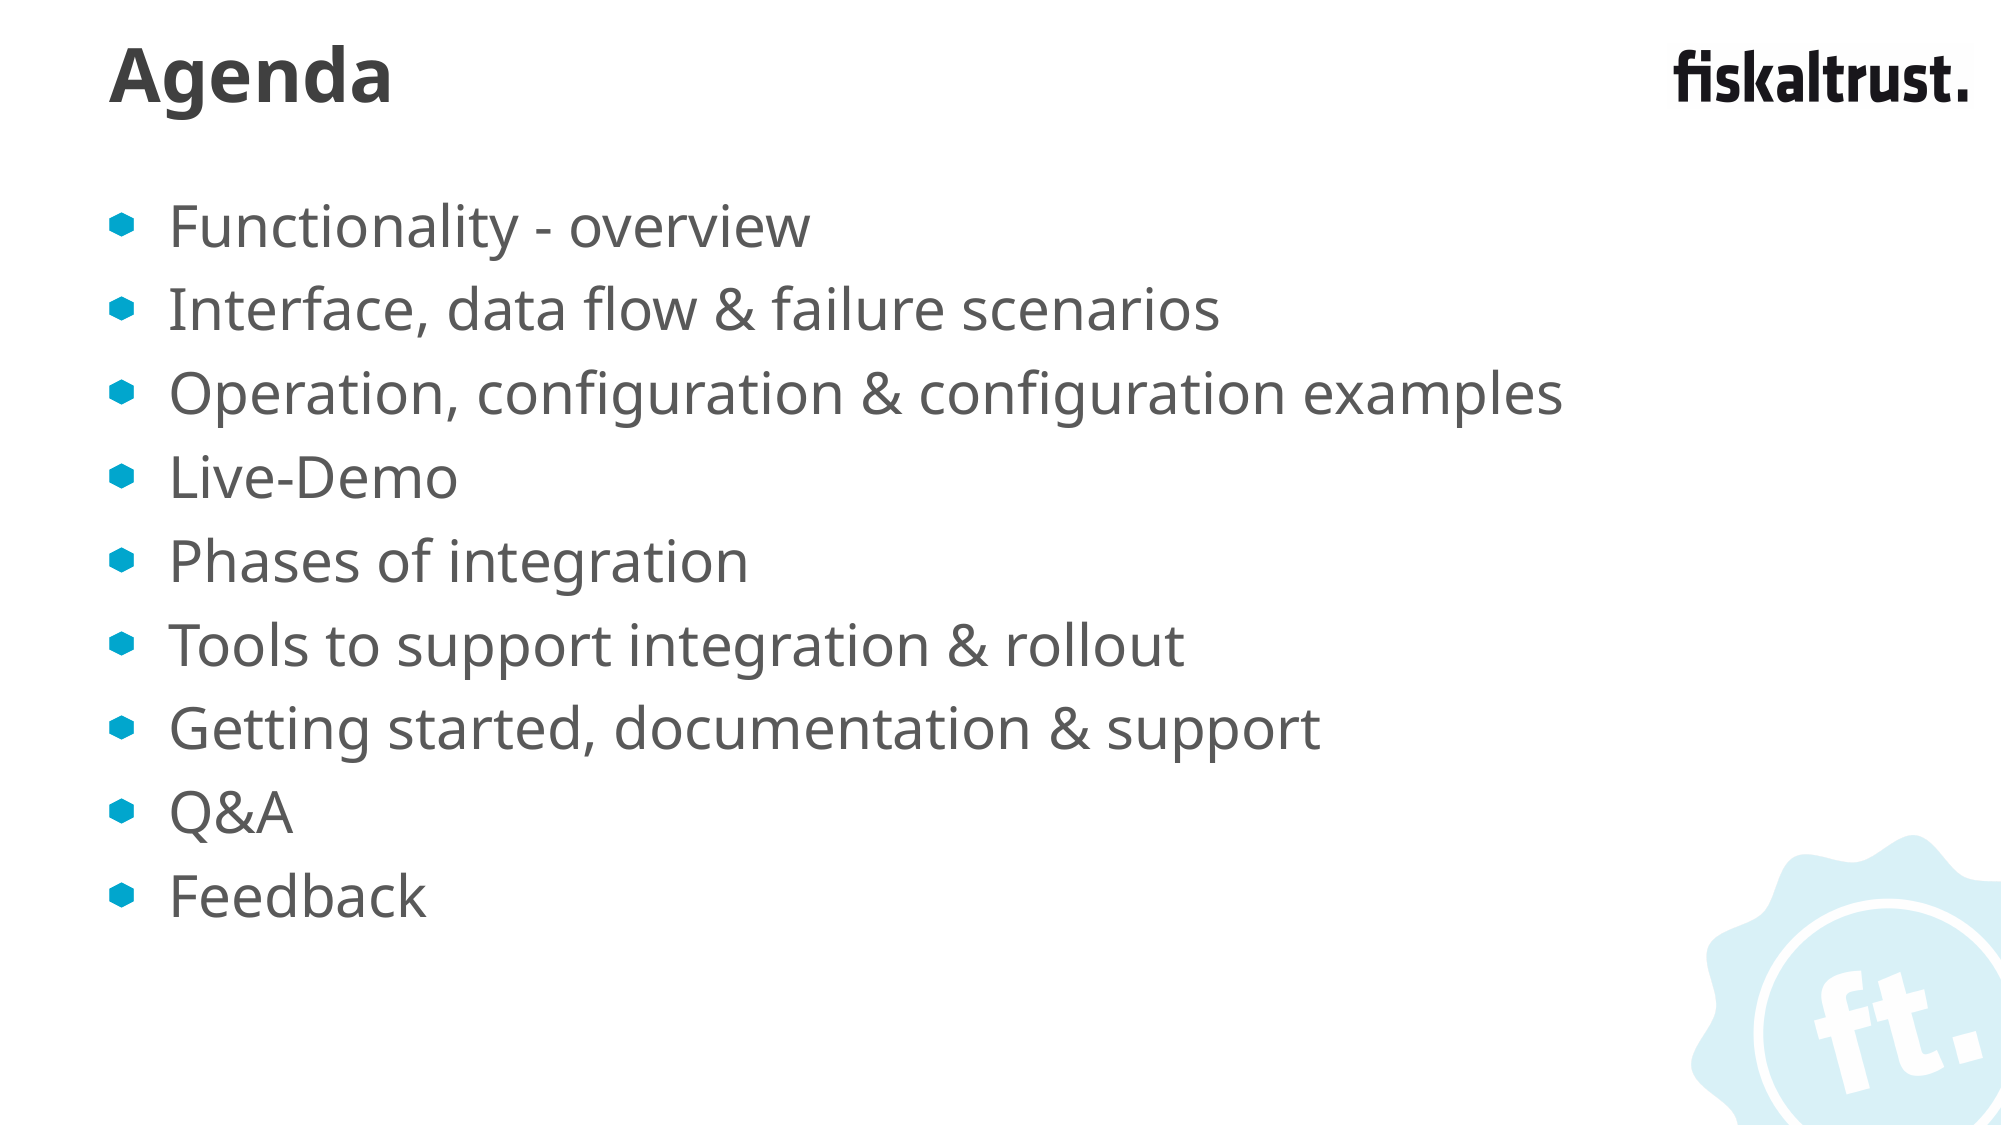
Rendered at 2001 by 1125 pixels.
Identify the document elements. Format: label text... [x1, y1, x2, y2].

picture [124, 316, 134, 321]
picture [124, 715, 134, 720]
picture [109, 296, 119, 301]
picture [124, 484, 134, 489]
picture [124, 882, 134, 887]
title Agenda [94, 30, 1646, 118]
picture [109, 798, 119, 803]
picture [124, 547, 134, 552]
picture [124, 903, 134, 908]
picture [109, 631, 119, 636]
picture [124, 296, 134, 301]
picture [124, 568, 134, 573]
picture [124, 631, 134, 636]
picture [109, 547, 119, 552]
picture [1667, 43, 1974, 109]
picture [109, 232, 119, 237]
picture [124, 212, 134, 217]
picture [109, 651, 119, 656]
picture [109, 819, 119, 824]
picture [124, 735, 134, 740]
picture [109, 882, 119, 887]
picture [109, 379, 119, 384]
picture [124, 651, 134, 656]
picture [109, 463, 119, 468]
picture [109, 484, 119, 489]
picture [109, 568, 119, 573]
list Functionality - overview Interface, data flow & failure scenarios Operation, configuration & configuration examples Live-Demo Phases of integration Tools to support integration & rollout Getting started, documentation & support Q&A Feedback [94, 189, 1913, 1027]
picture [109, 212, 119, 217]
picture [109, 316, 119, 321]
picture [109, 400, 119, 405]
picture [124, 463, 134, 468]
picture [124, 819, 134, 824]
picture [109, 715, 119, 720]
picture [124, 232, 134, 237]
picture [1691, 835, 2000, 1125]
picture [109, 903, 119, 908]
picture [124, 379, 134, 384]
picture [124, 400, 134, 405]
picture [124, 798, 134, 803]
picture [109, 735, 119, 740]
